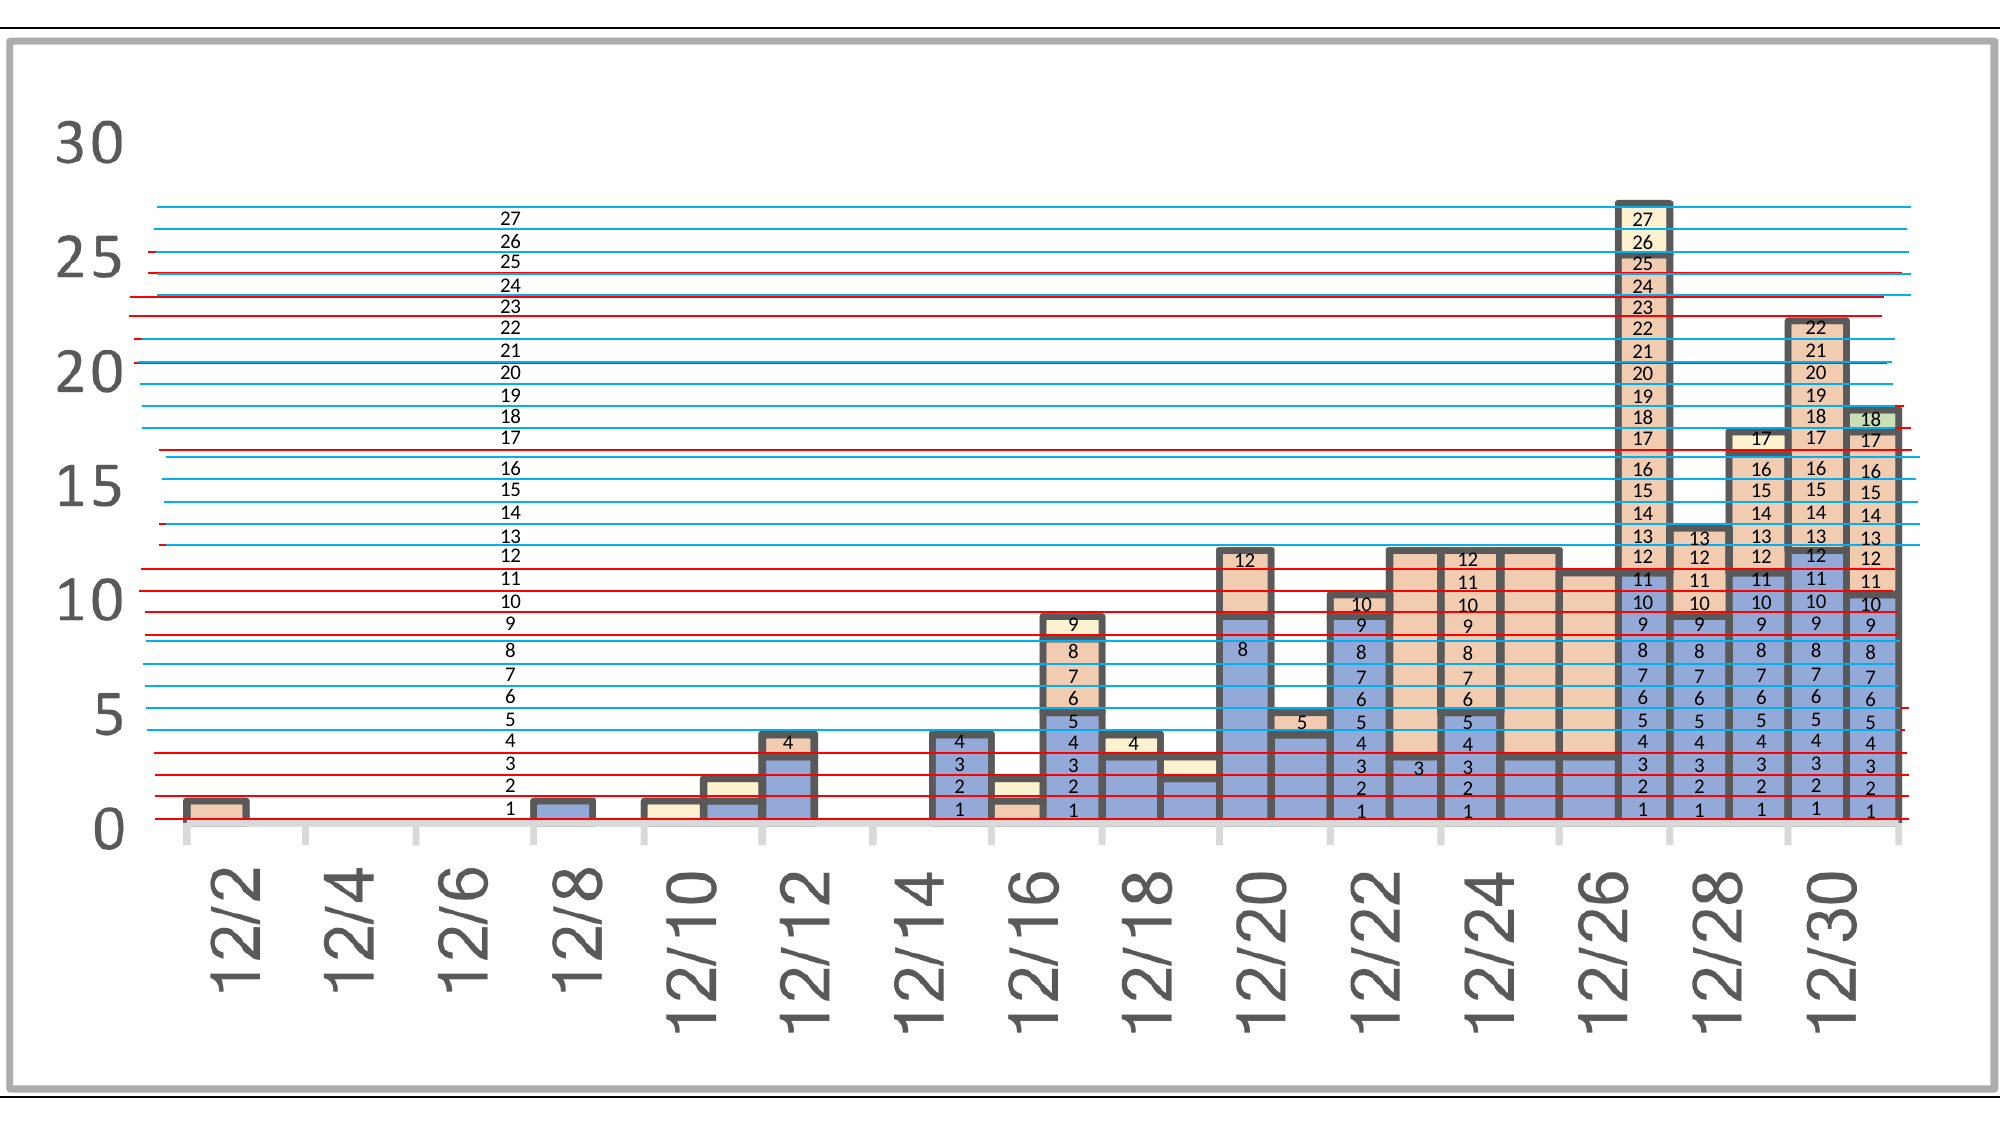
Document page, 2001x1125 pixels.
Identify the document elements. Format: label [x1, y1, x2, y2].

text_box [484, 197, 537, 828]
picture [0, 29, 2000, 1096]
text_box [1617, 198, 1669, 829]
